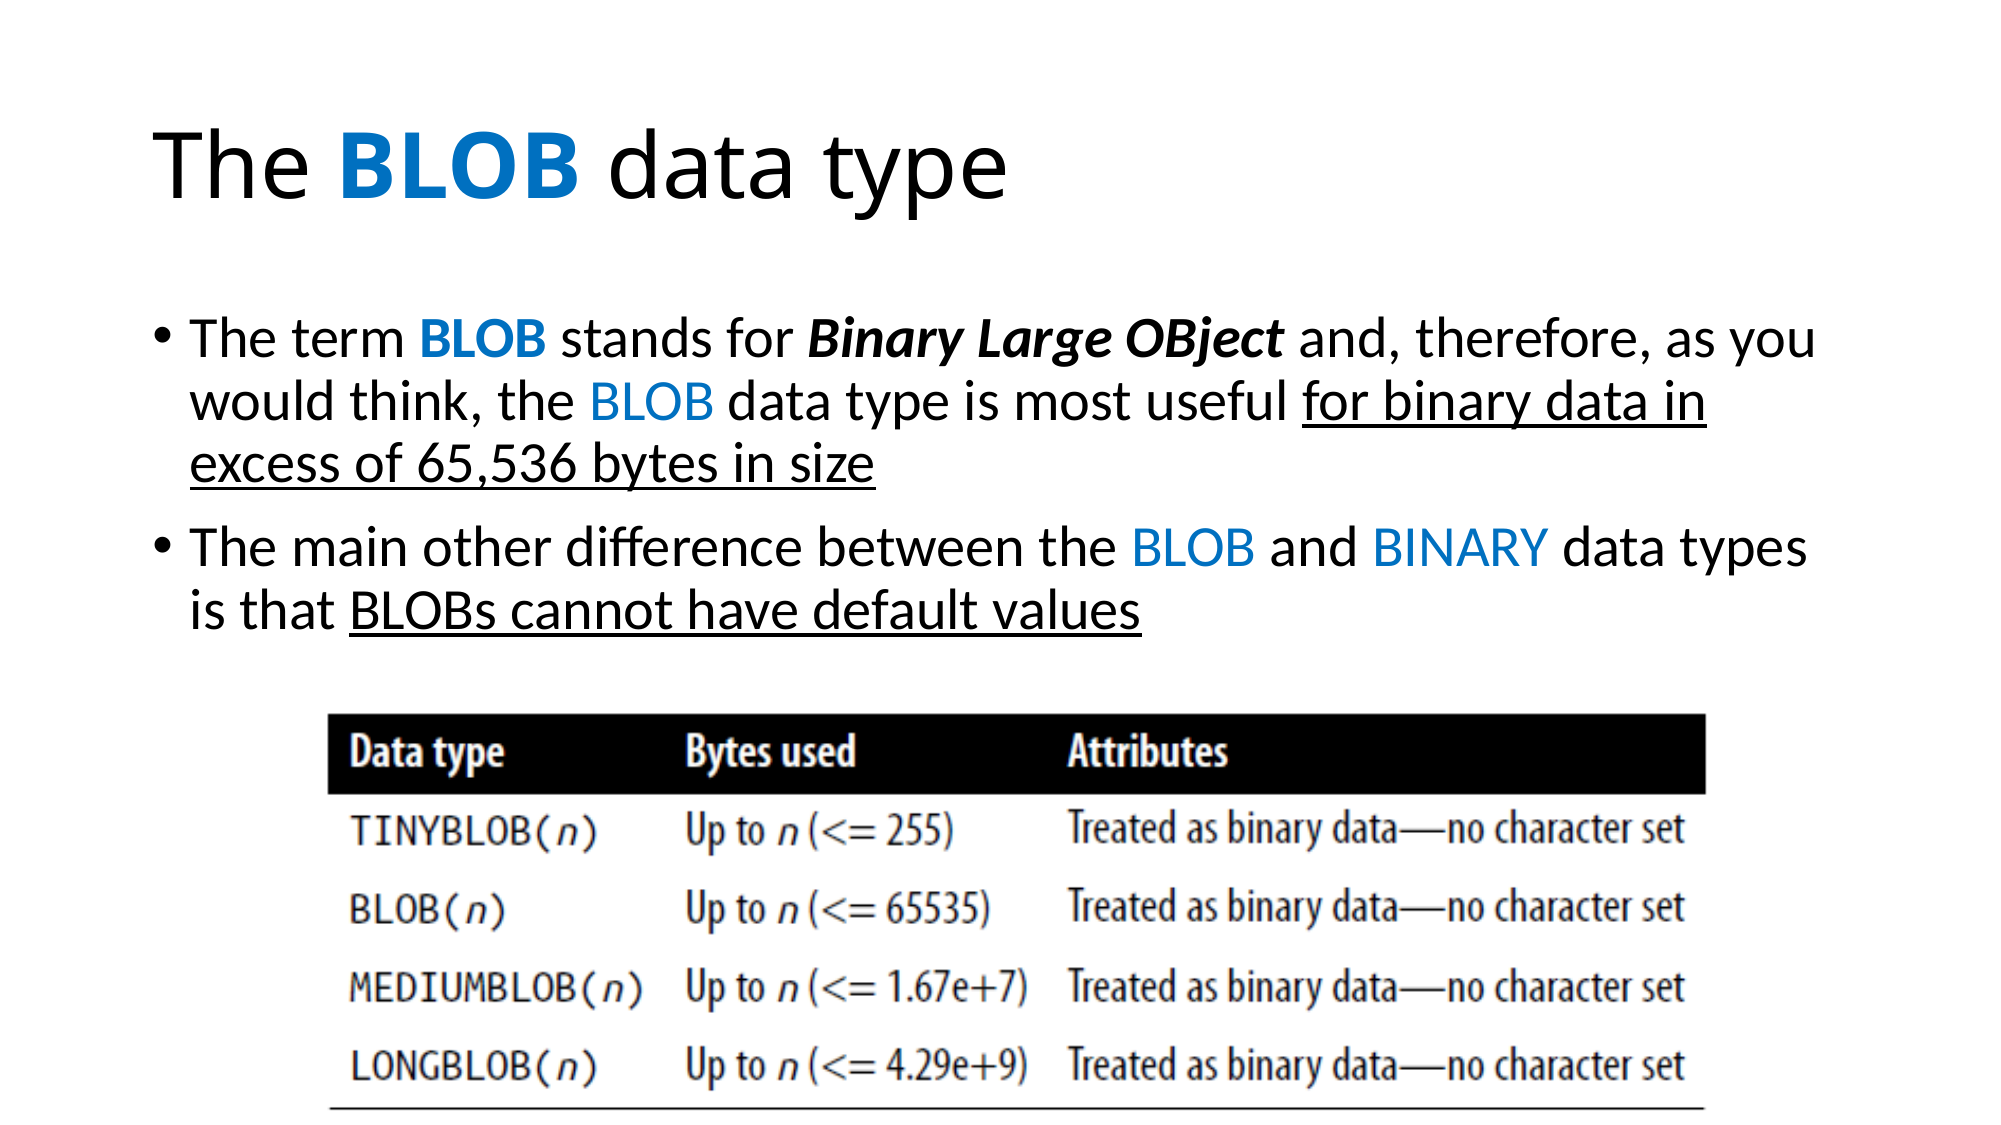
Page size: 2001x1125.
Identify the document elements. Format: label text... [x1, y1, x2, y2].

title The BLOB data type [137, 59, 1863, 278]
list The term BLOB stands for Binary Large OBject and, therefore, as you would think, the BLOB data type is most useful for binary data in excess of 65,536 bytes in size The main other difference between the BLOB and BINARY data types is that BLOBs cannot have default values [137, 299, 1863, 1014]
picture [320, 706, 1719, 1125]
